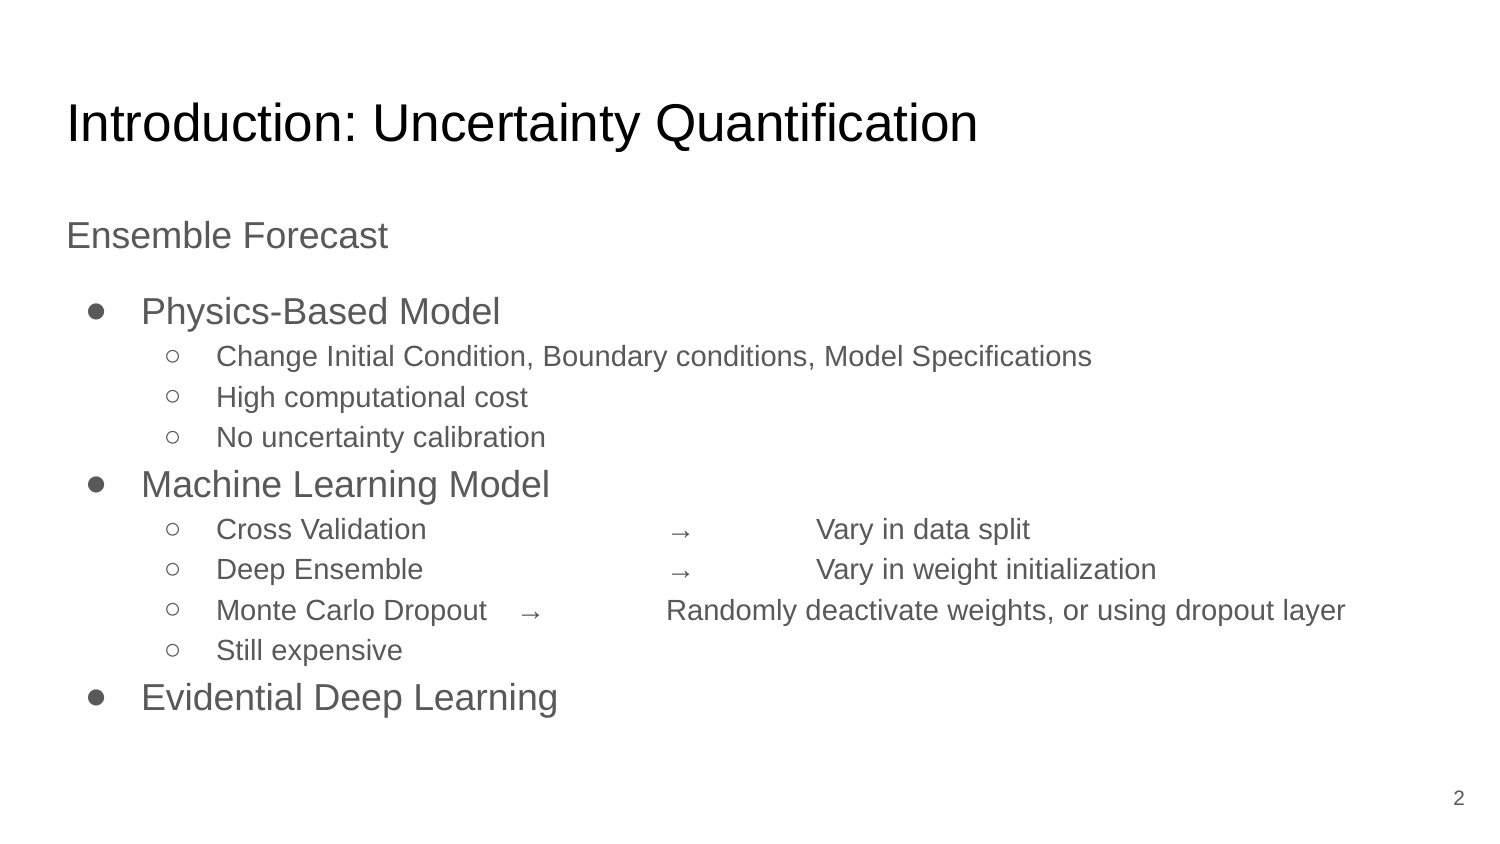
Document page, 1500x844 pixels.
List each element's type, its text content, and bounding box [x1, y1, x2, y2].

slide_number 2 [1389, 764, 1480, 830]
title Introduction: Uncertainty Quantification [51, 72, 1449, 167]
list Ensemble Forecast Physics-Based Model Change Initial Condition, Boundary conditions, Model Specifications High computational cost No uncertainty calibration Machine Learning Model Cross Validation → Vary in data split Deep Ensemble → Vary in weight initialization Monte Carlo Dropout → Randomly deactivate weights, or using dropout layer Still expensive Evidential Deep Learning [51, 189, 1449, 793]
